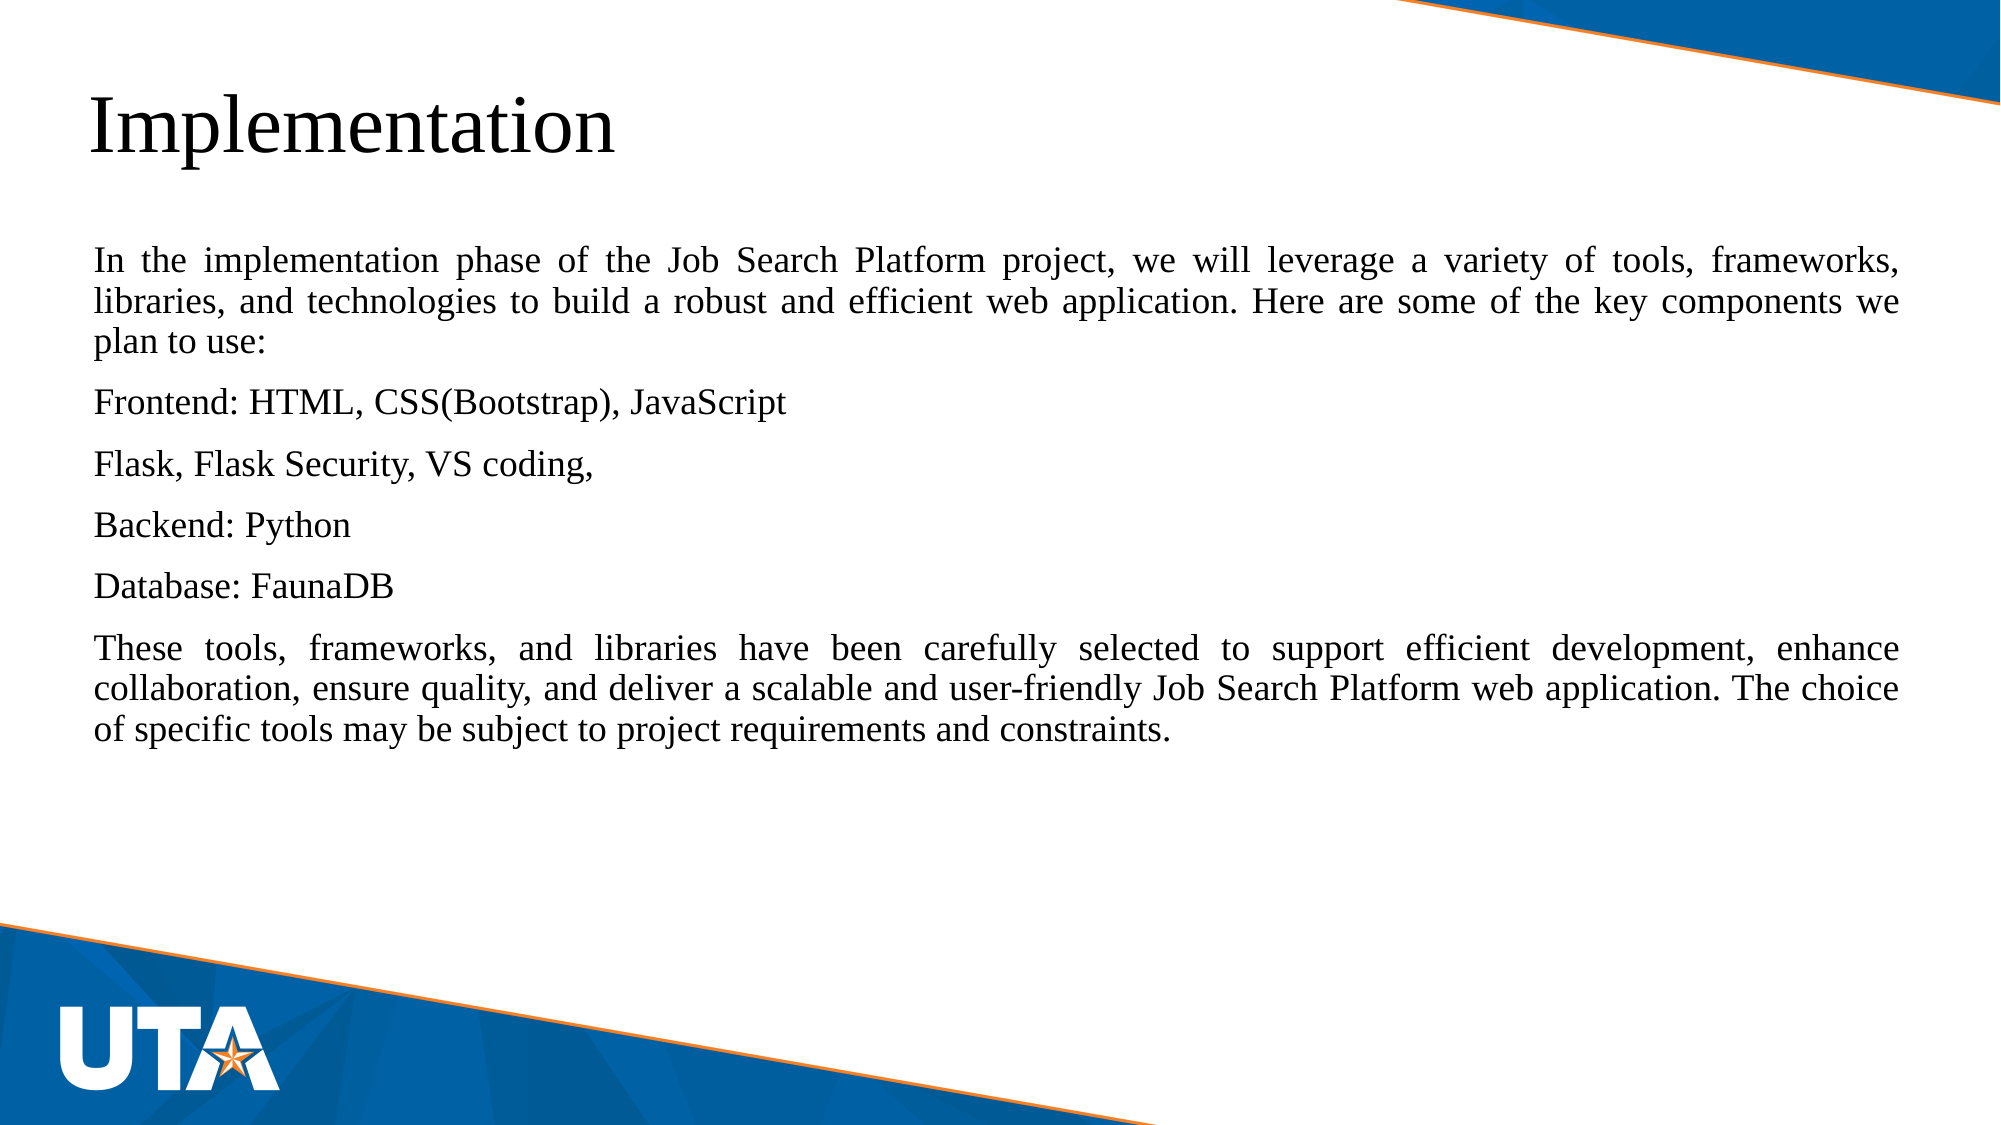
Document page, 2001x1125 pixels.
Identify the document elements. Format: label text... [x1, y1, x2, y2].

list In the implementation phase of the Job Search Platform project, we will leverage a variety of tools, frameworks, libraries, and technologies to build a robust and efficient web application. Here are some of the key components we plan to use: Frontend: HTML, CSS(Bootstrap), JavaScript Flask, Flask Security, VS coding, Backend: Python Database: FaunaDB These tools, frameworks, and libraries have been carefully selected to support efficient development, enhance collaboration, ensure quality, and deliver a scalable and user-friendly Job Search Platform web application. The choice of specific tools may be subject to project requirements and constraints. [73, 230, 1923, 909]
title Implementation [73, 32, 1923, 220]
picture [0, 0, 2001, 1125]
